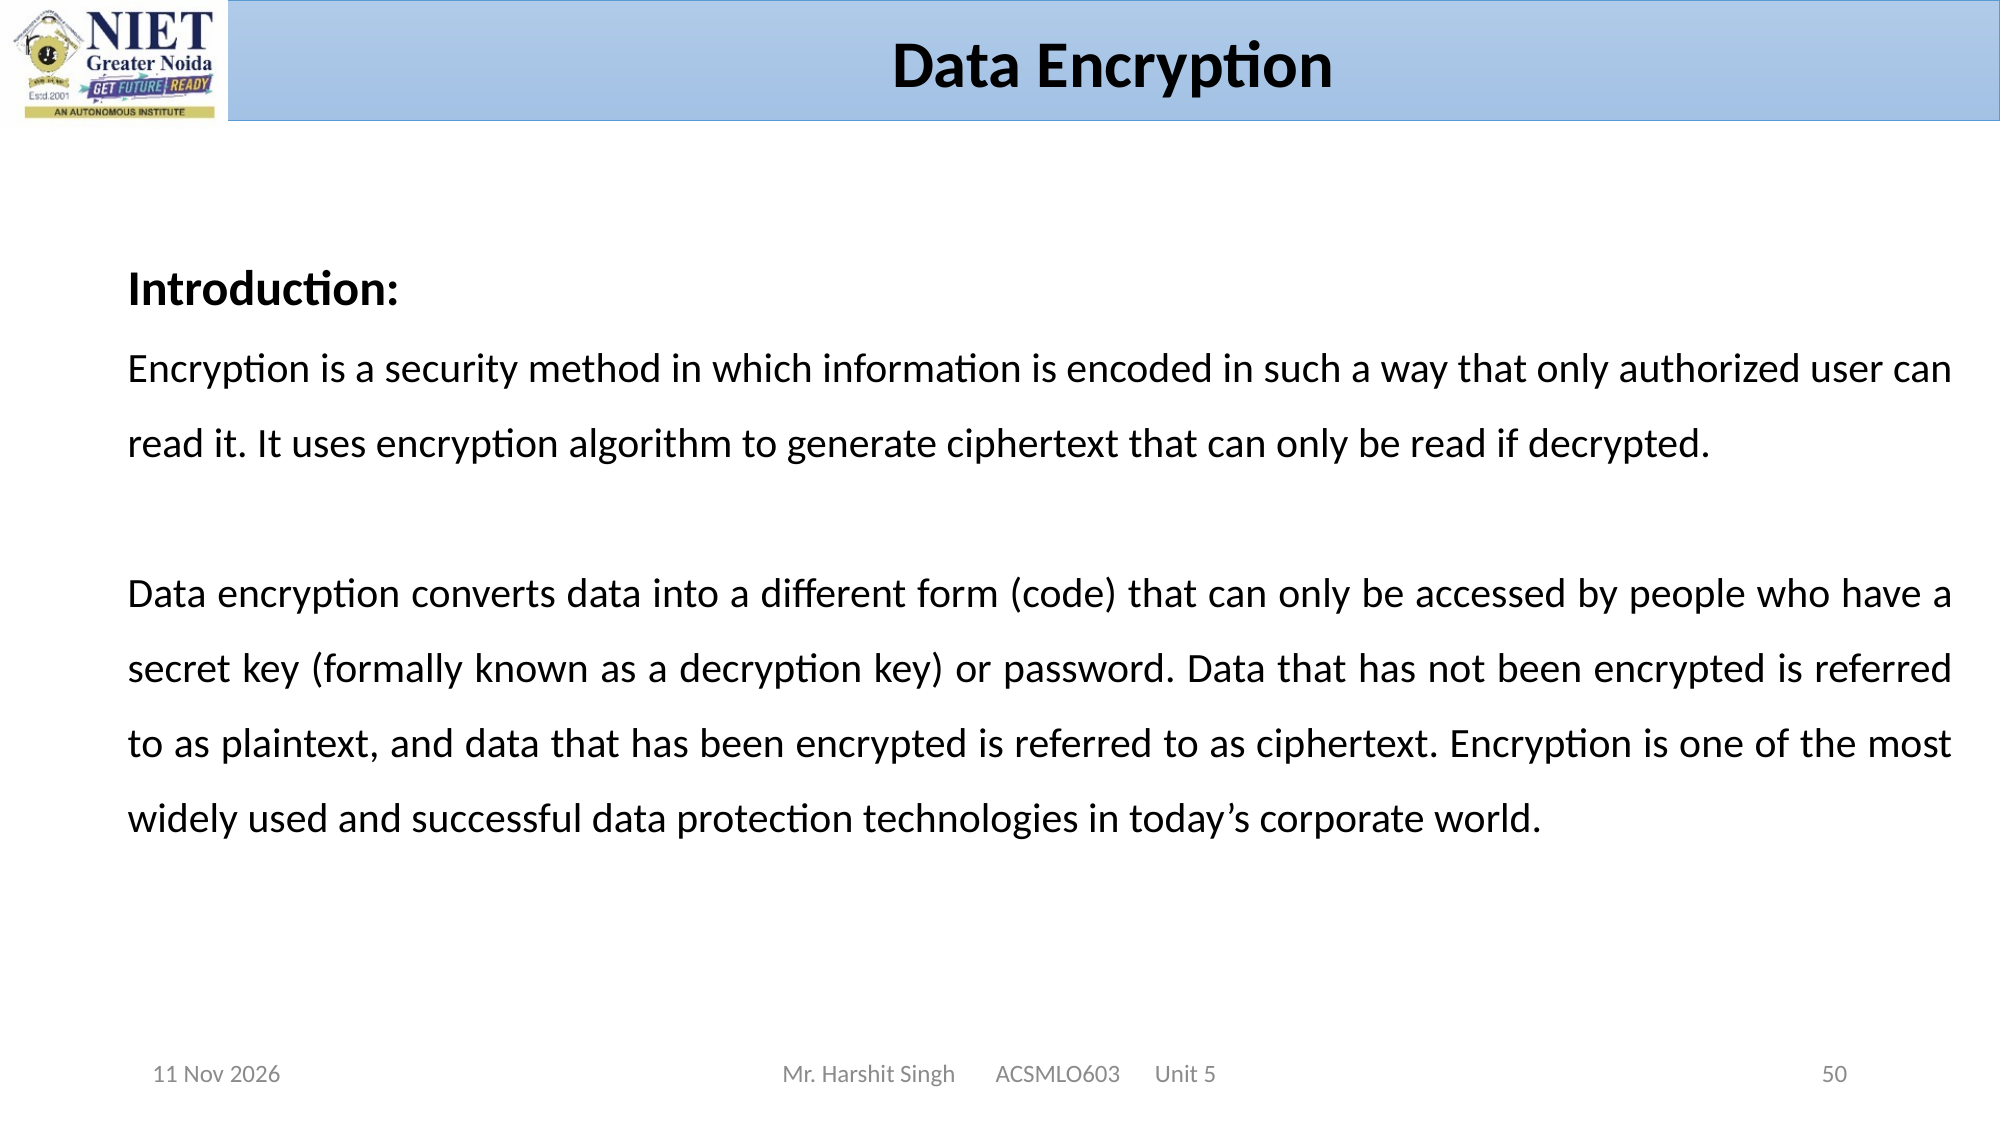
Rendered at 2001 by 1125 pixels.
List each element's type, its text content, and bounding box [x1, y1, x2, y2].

slide_number 50 [1412, 1042, 1863, 1103]
text_box Data Encryption [228, 0, 2000, 121]
picture [0, 0, 228, 129]
text_box Introduction: Encryption is a security method in which information is encoded in such a way that only authorized user can read it. It uses encryption algorithm to generate ciphertext that can only be read if decrypted. Data encryption converts data into a different form (code) that can only be accessed by people who have a secret key (formally known as a decryption key) or password. Data that has not been encrypted is referred to as plaintext, and data that has been encrypted is referred to as ciphertext. Encryption is one of the most widely used and successful data protection technologies in today’s corporate world. [112, 217, 1969, 923]
footer Mr. Harshit Singh ACSMLO603 Unit 5 [662, 1042, 1338, 1103]
slide_number May-23 [137, 1042, 588, 1103]
